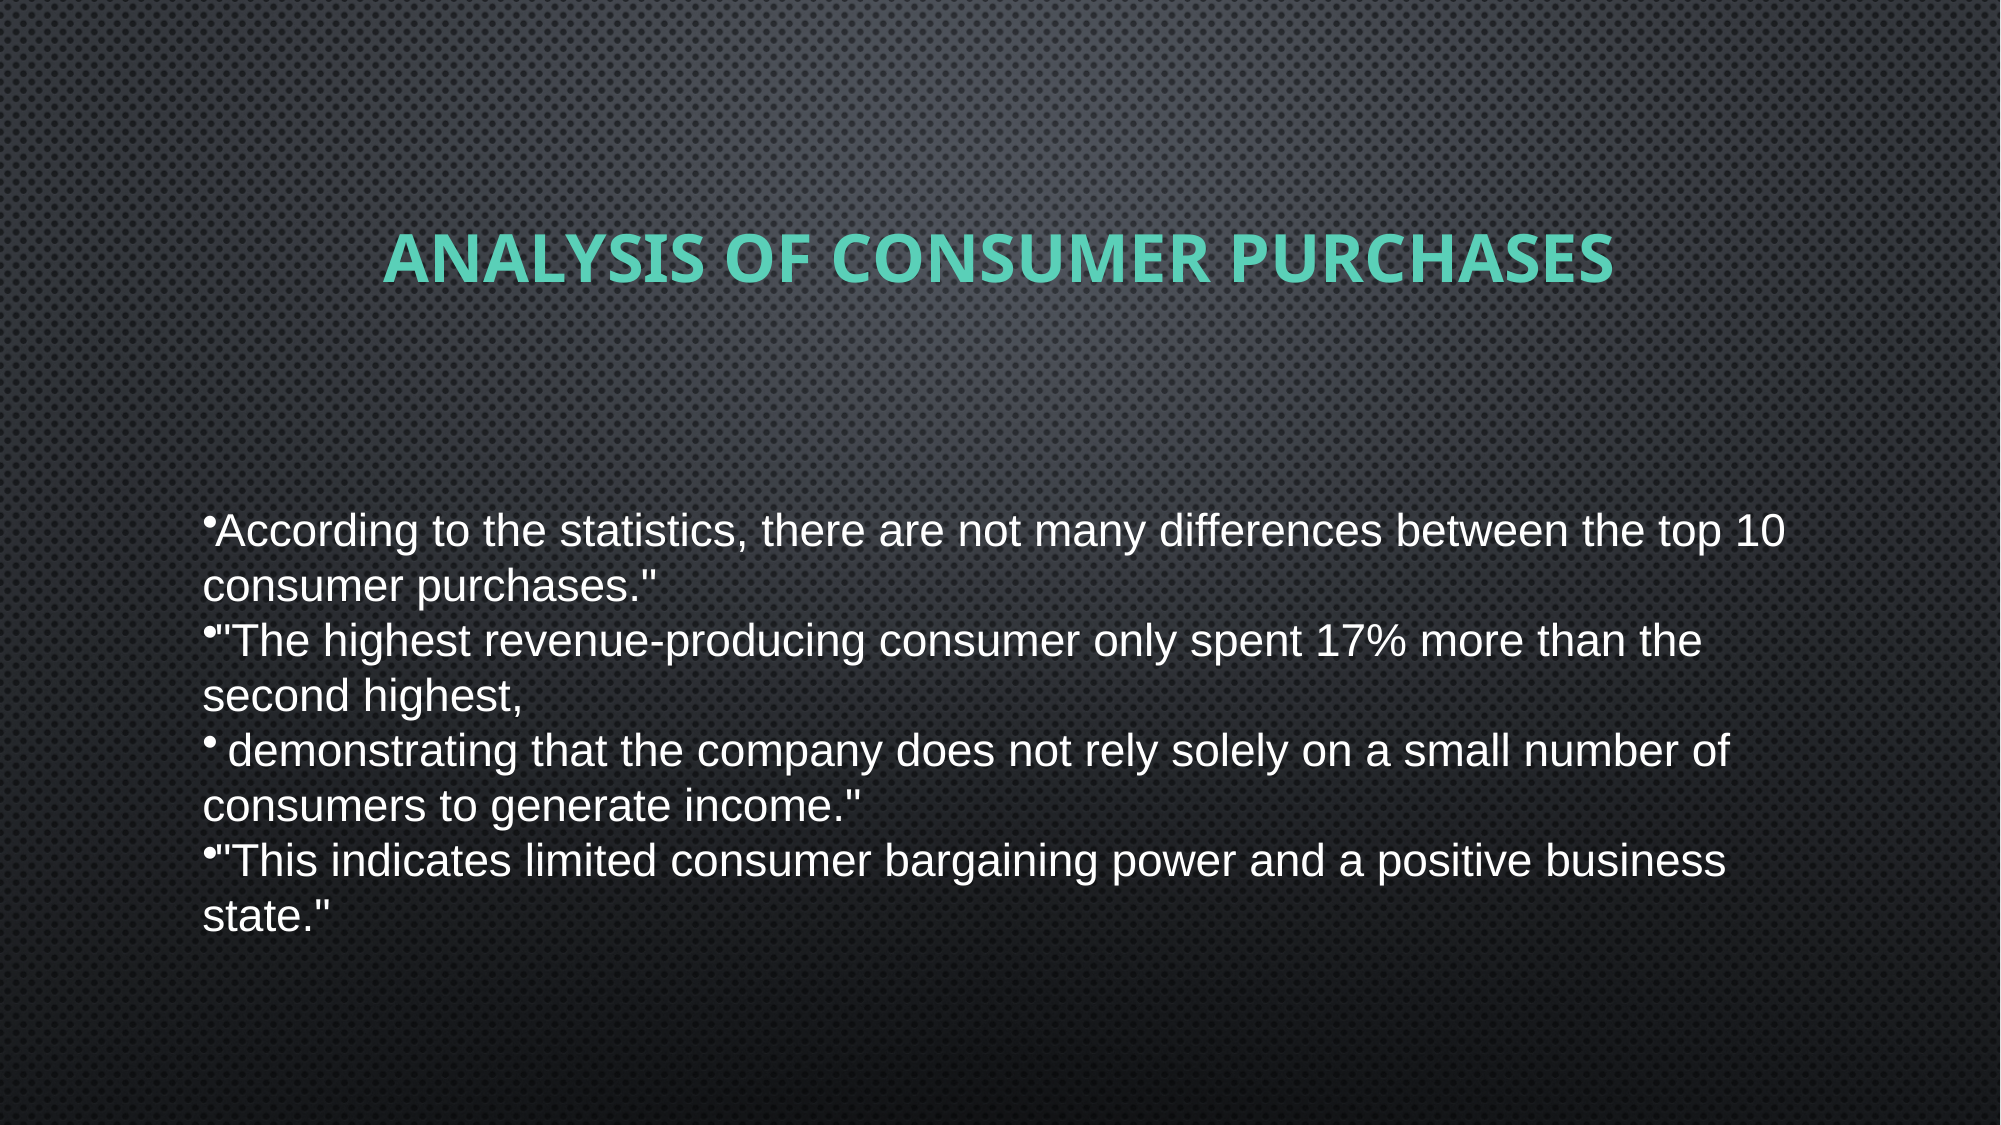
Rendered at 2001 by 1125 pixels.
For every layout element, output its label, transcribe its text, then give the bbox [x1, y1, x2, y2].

list According to the statistics, there are not many differences between the top 10 consumer purchases." "The highest revenue-producing consumer only spent 17% more than the second highest, demonstrating that the company does not rely solely on a small number of consumers to generate income." "This indicates limited consumer bargaining power and a positive business state." [187, 437, 1813, 950]
title Analysis of Consumer Purchases [187, 99, 1813, 413]
